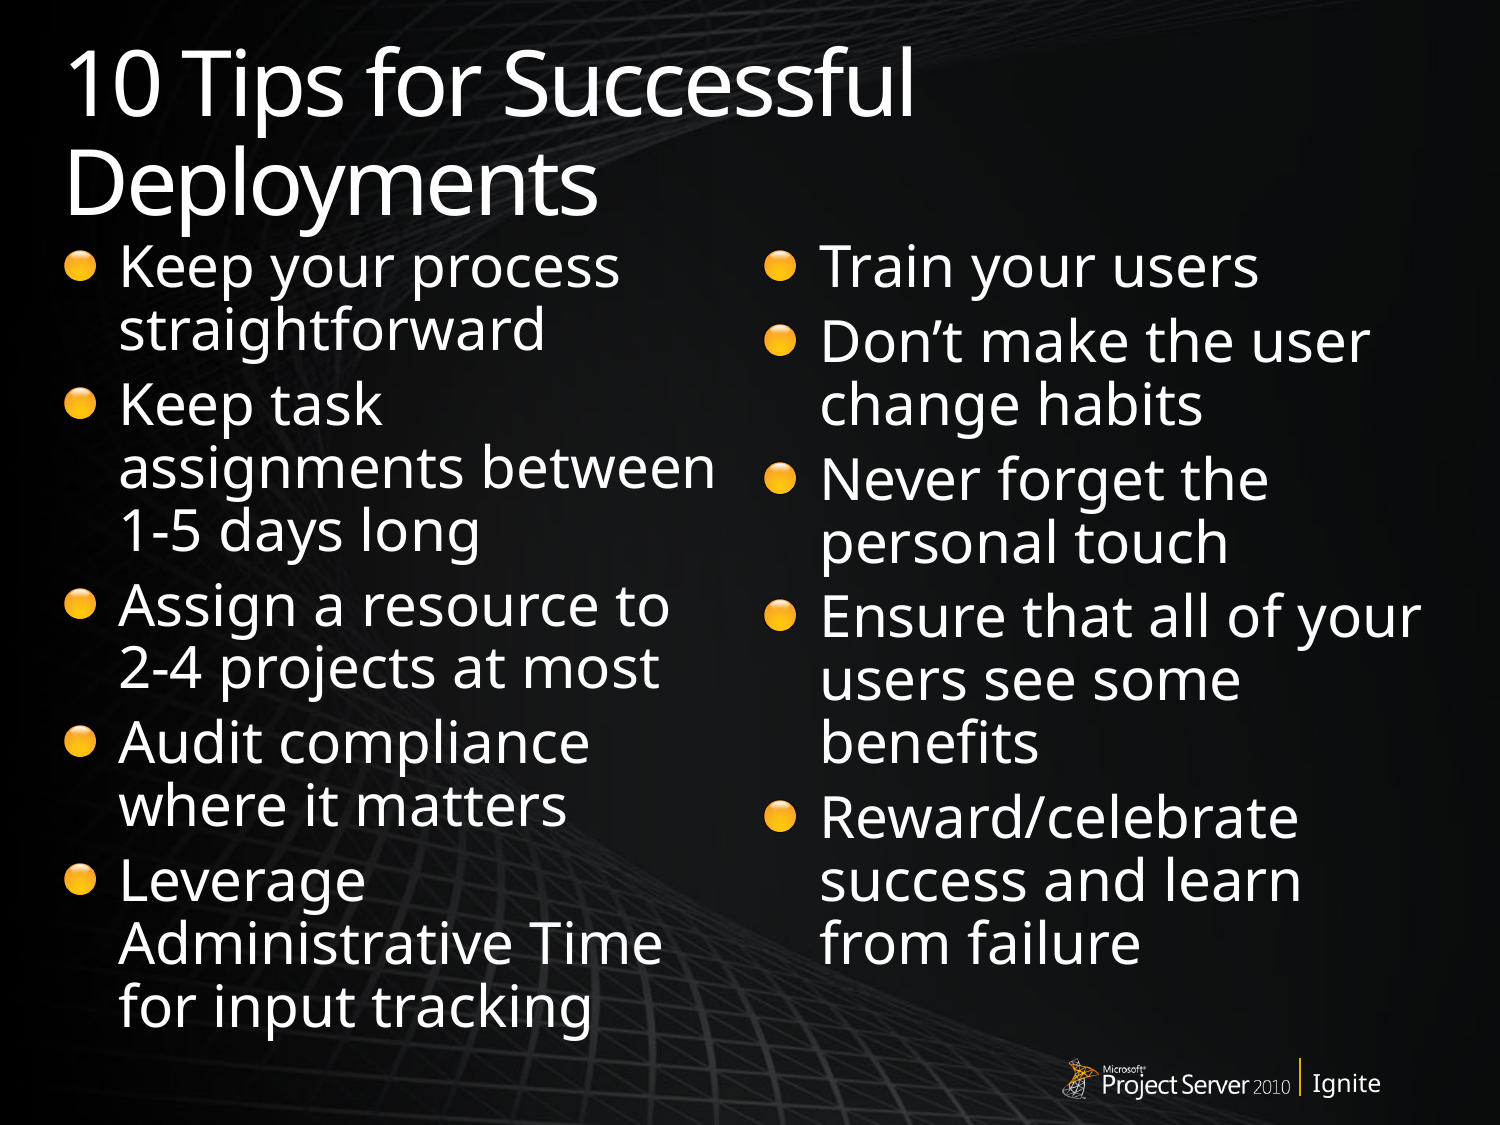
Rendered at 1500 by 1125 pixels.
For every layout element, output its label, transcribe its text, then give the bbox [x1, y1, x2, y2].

title 10 Tips for Successful Deployments [62, 37, 1438, 138]
picture [0, 0, 1500, 1125]
list Train your users Don’t make the user change habits Never forget the personal touch Ensure that all of your users see some benefits Reward/celebrate success and learn from failure [762, 237, 1438, 931]
list Keep your process straightforward Keep task assignments between 1-5 days long Assign a resource to 2-4 projects at most Audit compliance where it matters Leverage Administrative Time for input tracking [62, 237, 738, 1008]
